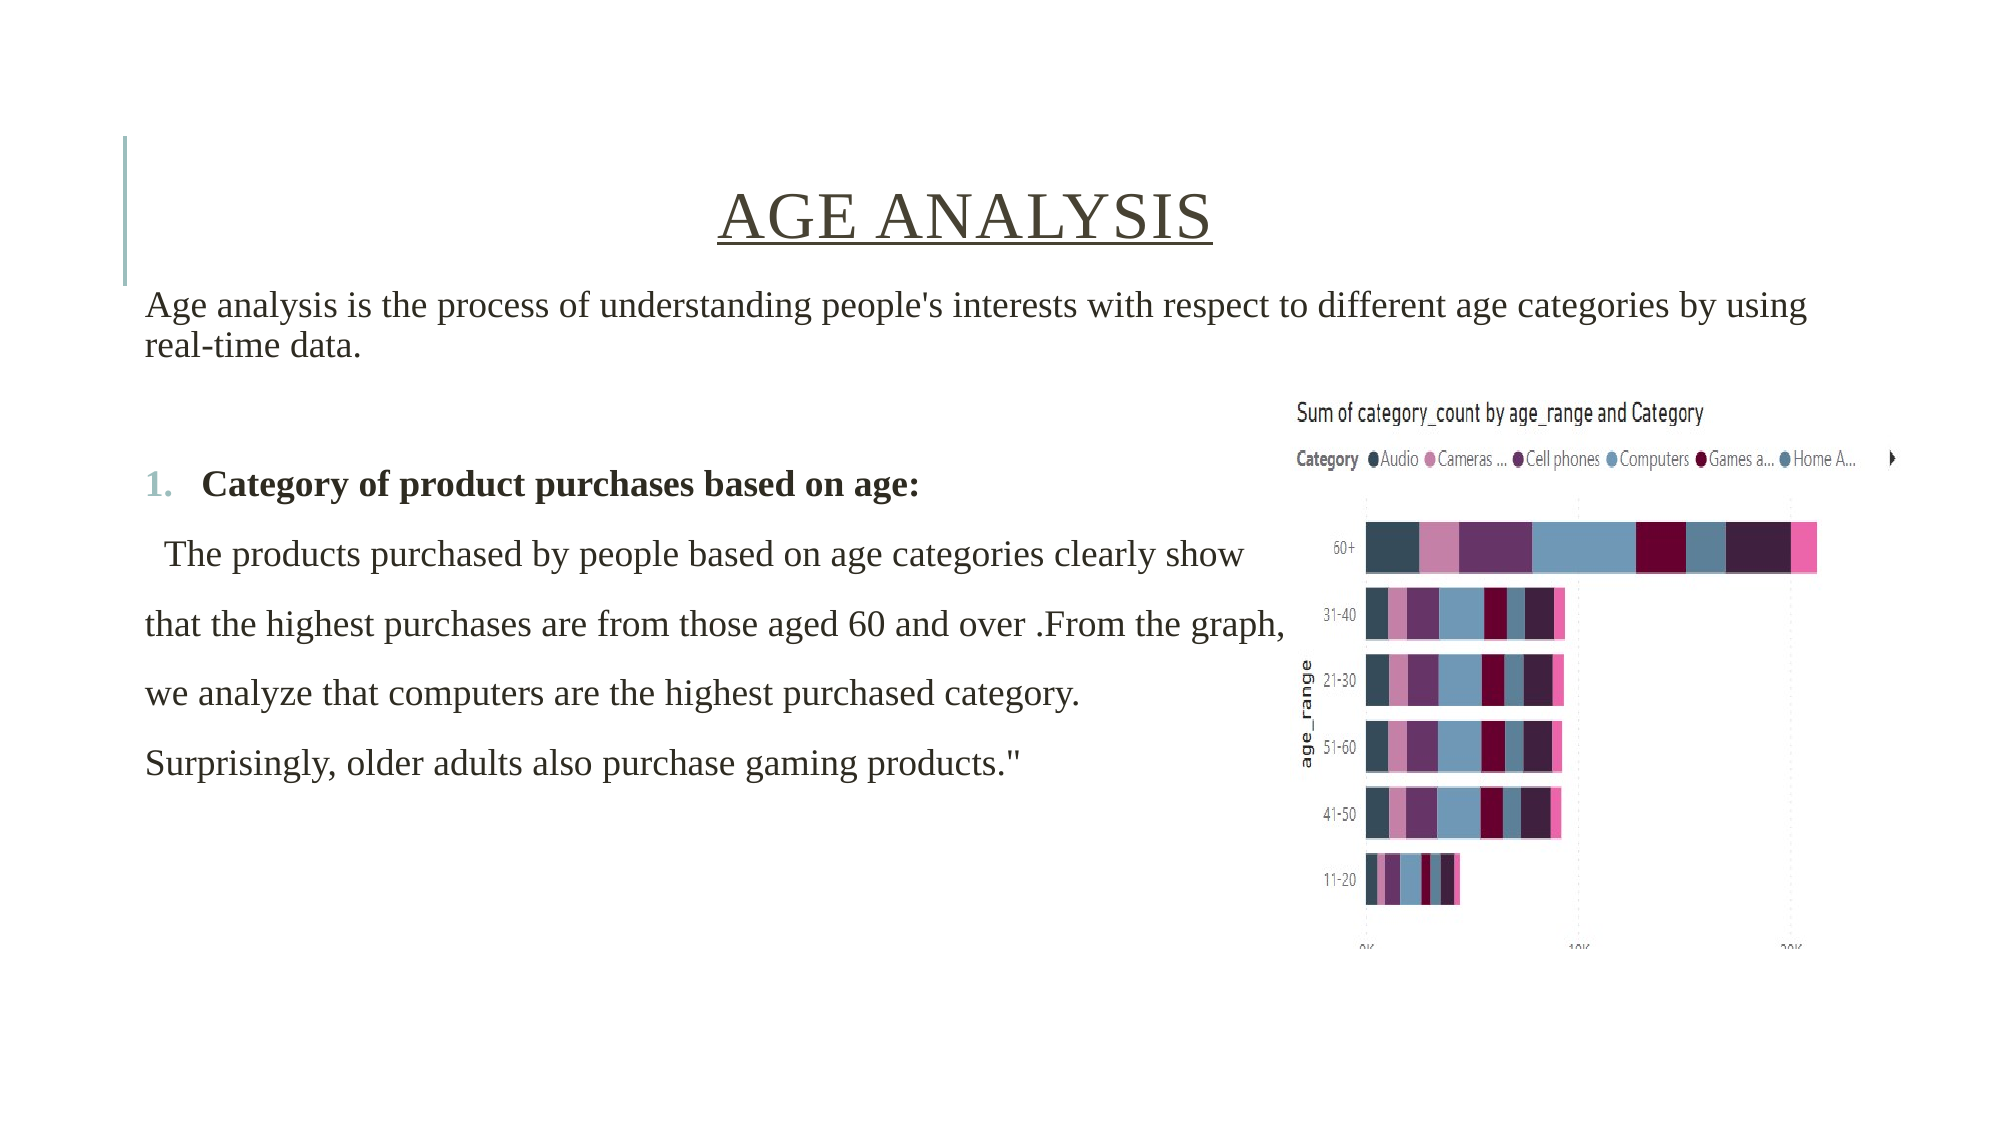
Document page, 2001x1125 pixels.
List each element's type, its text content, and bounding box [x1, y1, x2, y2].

picture [1289, 400, 1907, 949]
title AGE ANALYSIS [168, 96, 1763, 277]
list Age analysis is the process of understanding people's interests with respect to different age categories by using real-time data. Category of product purchases based on age: The products purchased by people based on age categories clearly show that the highest purchases are from those aged 60 and over .From the graph, we analyze that computers are the highest purchased category. Surprisingly, older adults also purchase gaming products." [137, 277, 1832, 1072]
